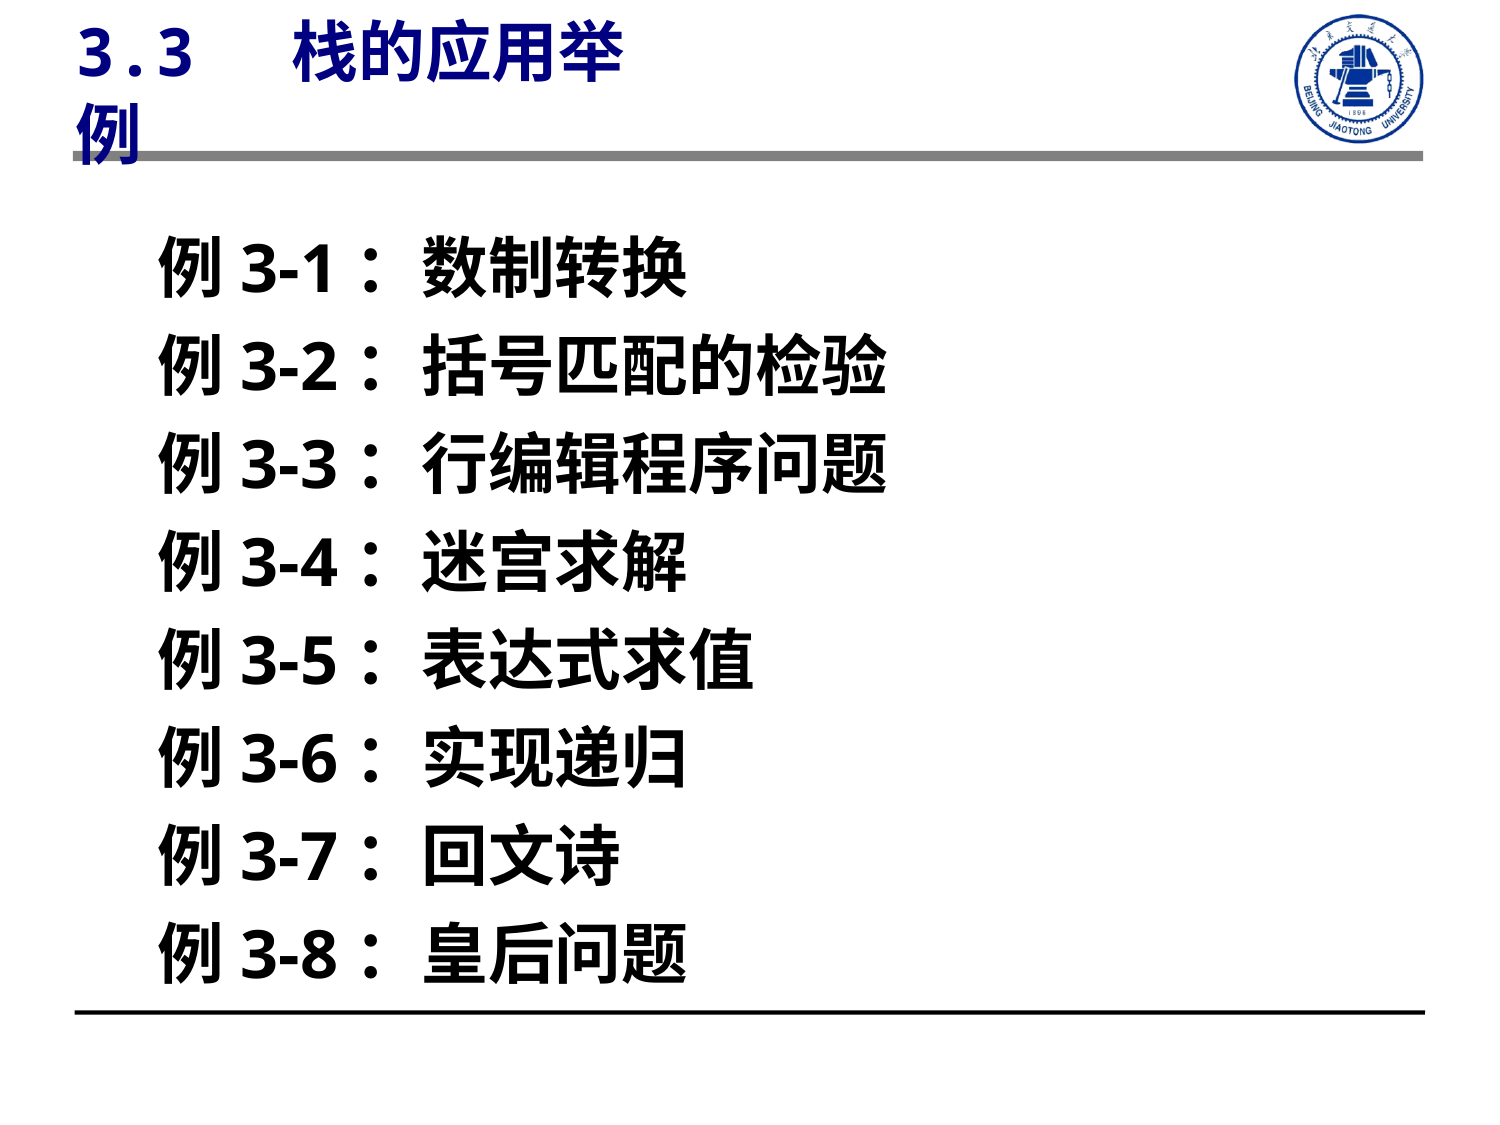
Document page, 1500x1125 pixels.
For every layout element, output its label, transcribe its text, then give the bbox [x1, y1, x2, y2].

text_box 例3-1：数制转换 例3-2：括号匹配的检验 例3-3：行编辑程序问题 例3-4：迷宫求解 例3-5：表达式求值 例3-6：实现递归 例3-7：回文诗 例3-8：皇后问题 [143, 200, 1099, 999]
picture [1294, 14, 1424, 144]
text_box 3.3 栈的应用举例 [60, 45, 667, 135]
